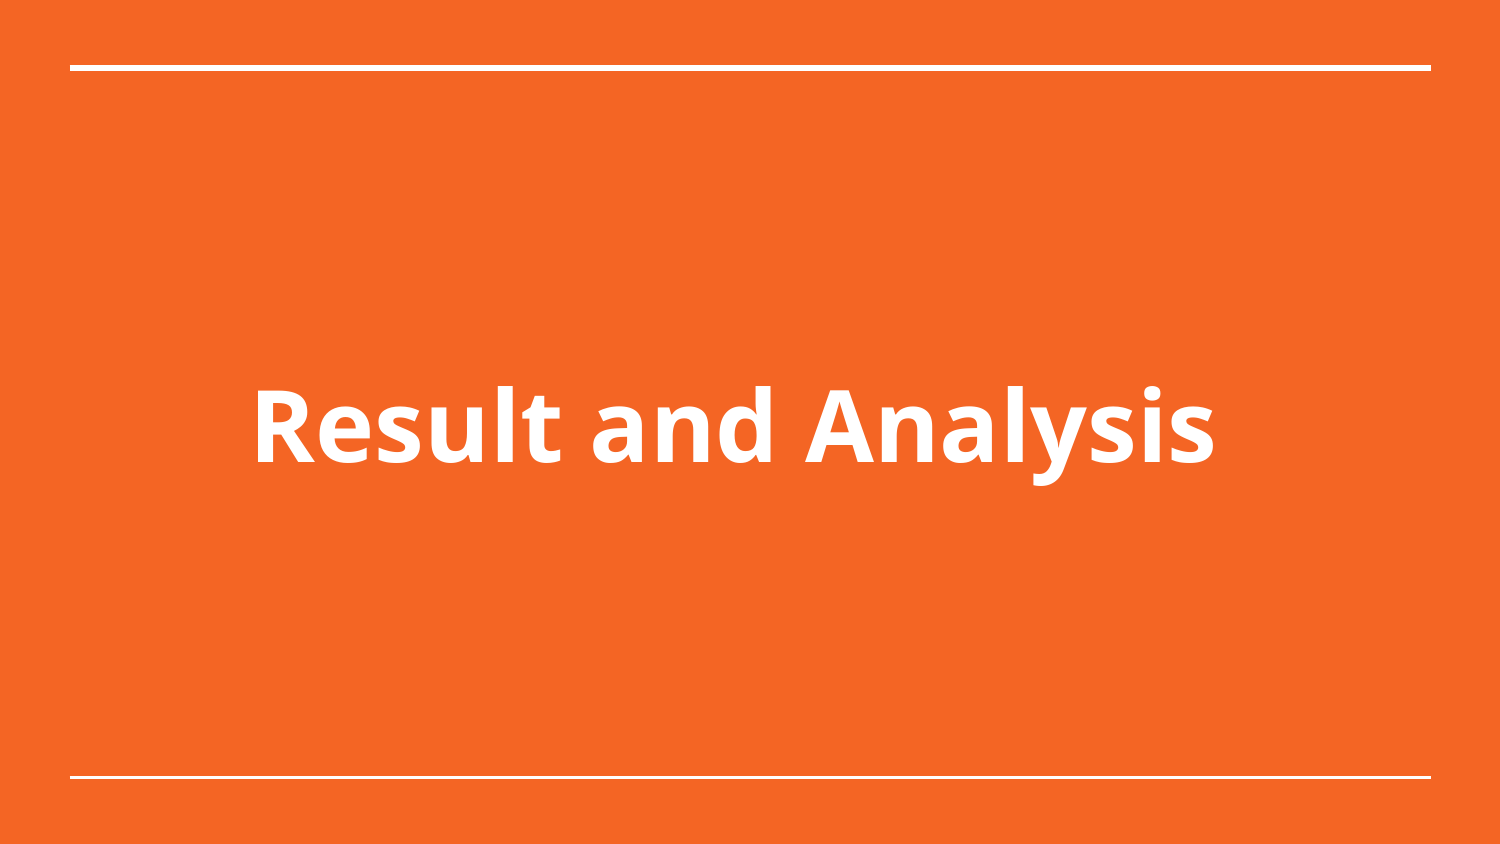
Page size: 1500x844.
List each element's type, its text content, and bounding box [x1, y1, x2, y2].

title Result and Analysis [66, 296, 1428, 550]
